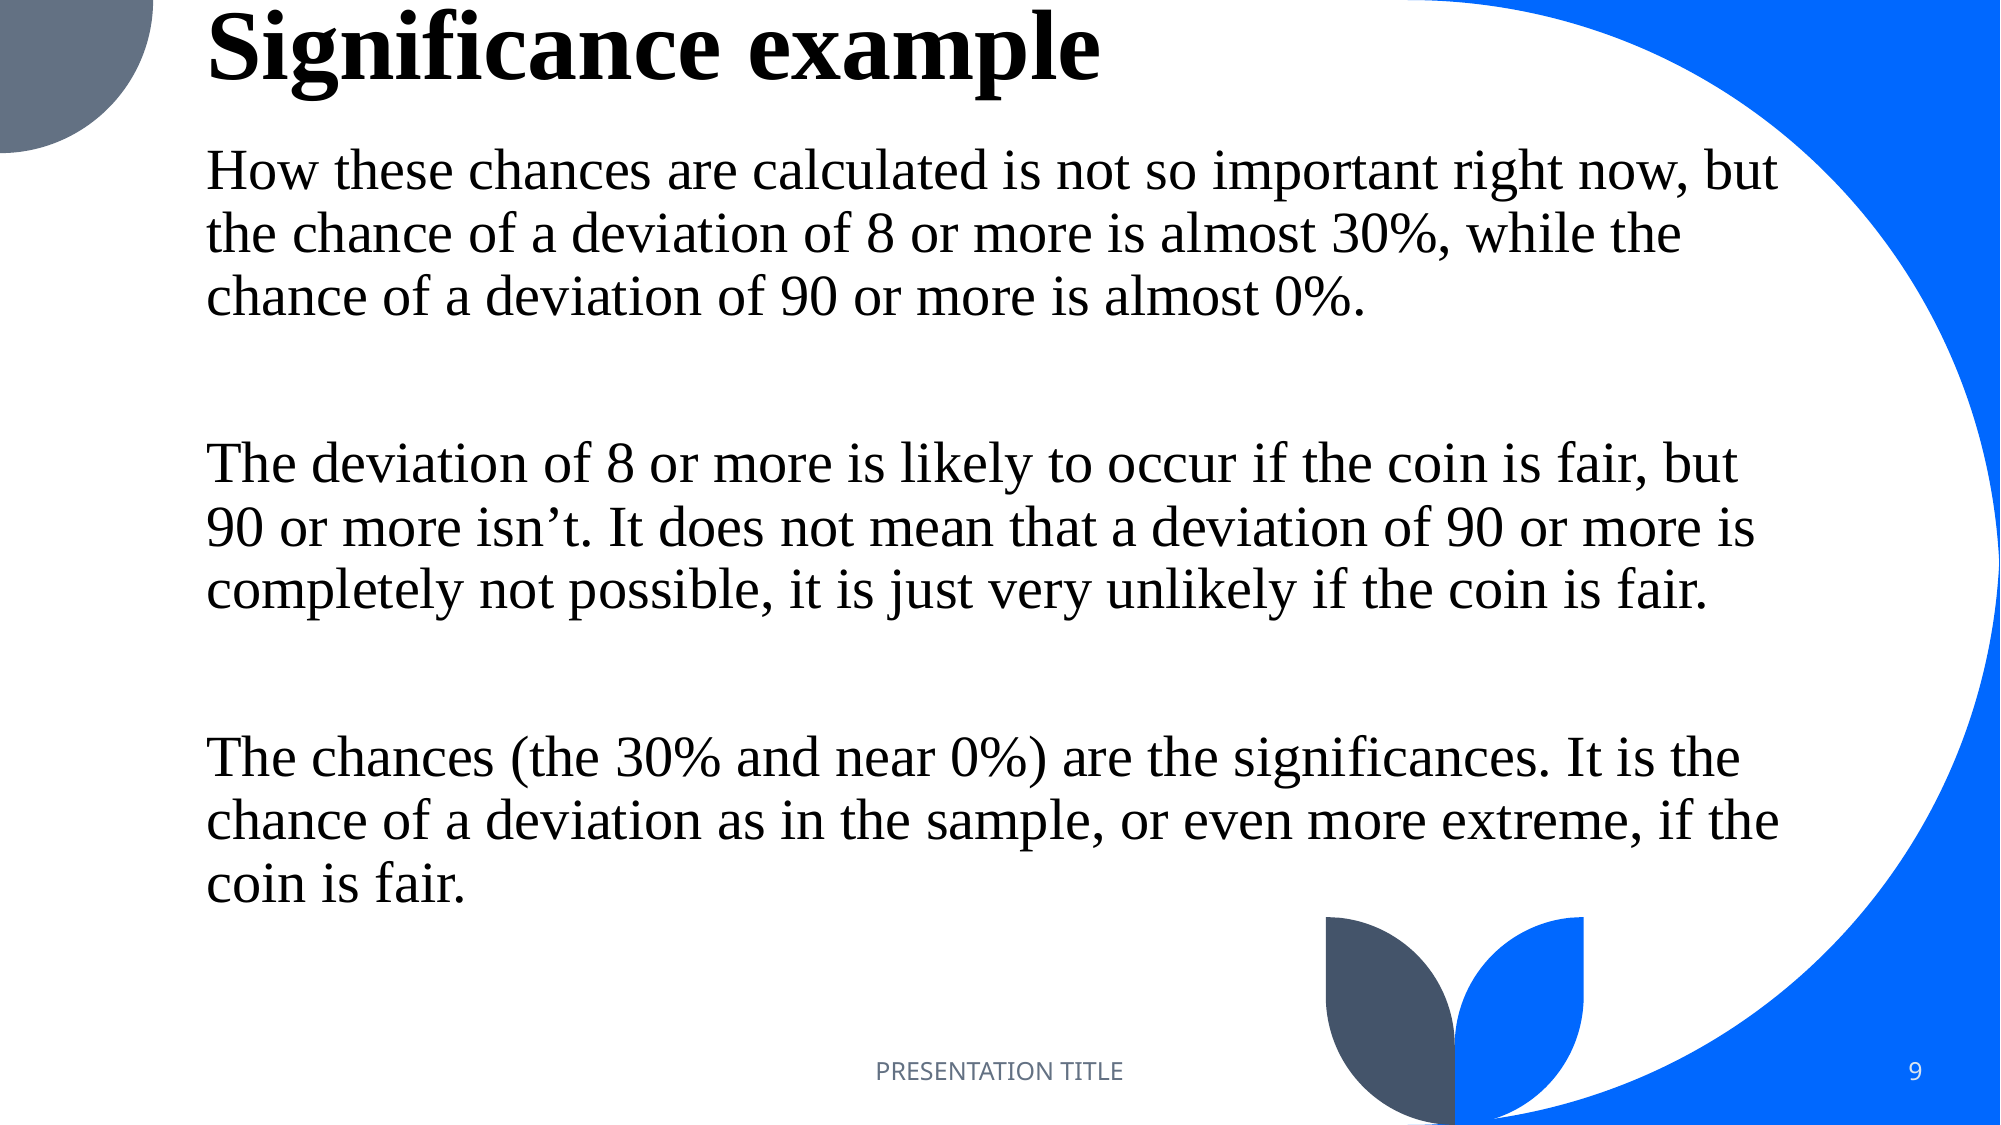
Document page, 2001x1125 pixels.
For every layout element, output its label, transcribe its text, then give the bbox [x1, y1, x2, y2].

list How these chances are calculated is not so important right now, but the chance of a deviation of 8 or more is almost 30%, while the chance of a deviation of 90 or more is almost 0%. The deviation of 8 or more is likely to occur if the coin is fair, but 90 or more isn’t. It does not mean that a deviation of 90 or more is completely not possible, it is just very unlikely if the coin is fair. The chances (the 30% and near 0%) are the significances. It is the chance of a deviation as in the sample, or even more extreme, if the coin is fair. [191, 131, 1796, 884]
title Significance example [191, 62, 1796, 109]
footer PRESENTATION TITLE [662, 1042, 1338, 1103]
slide_number 9 [1665, 1042, 1938, 1103]
